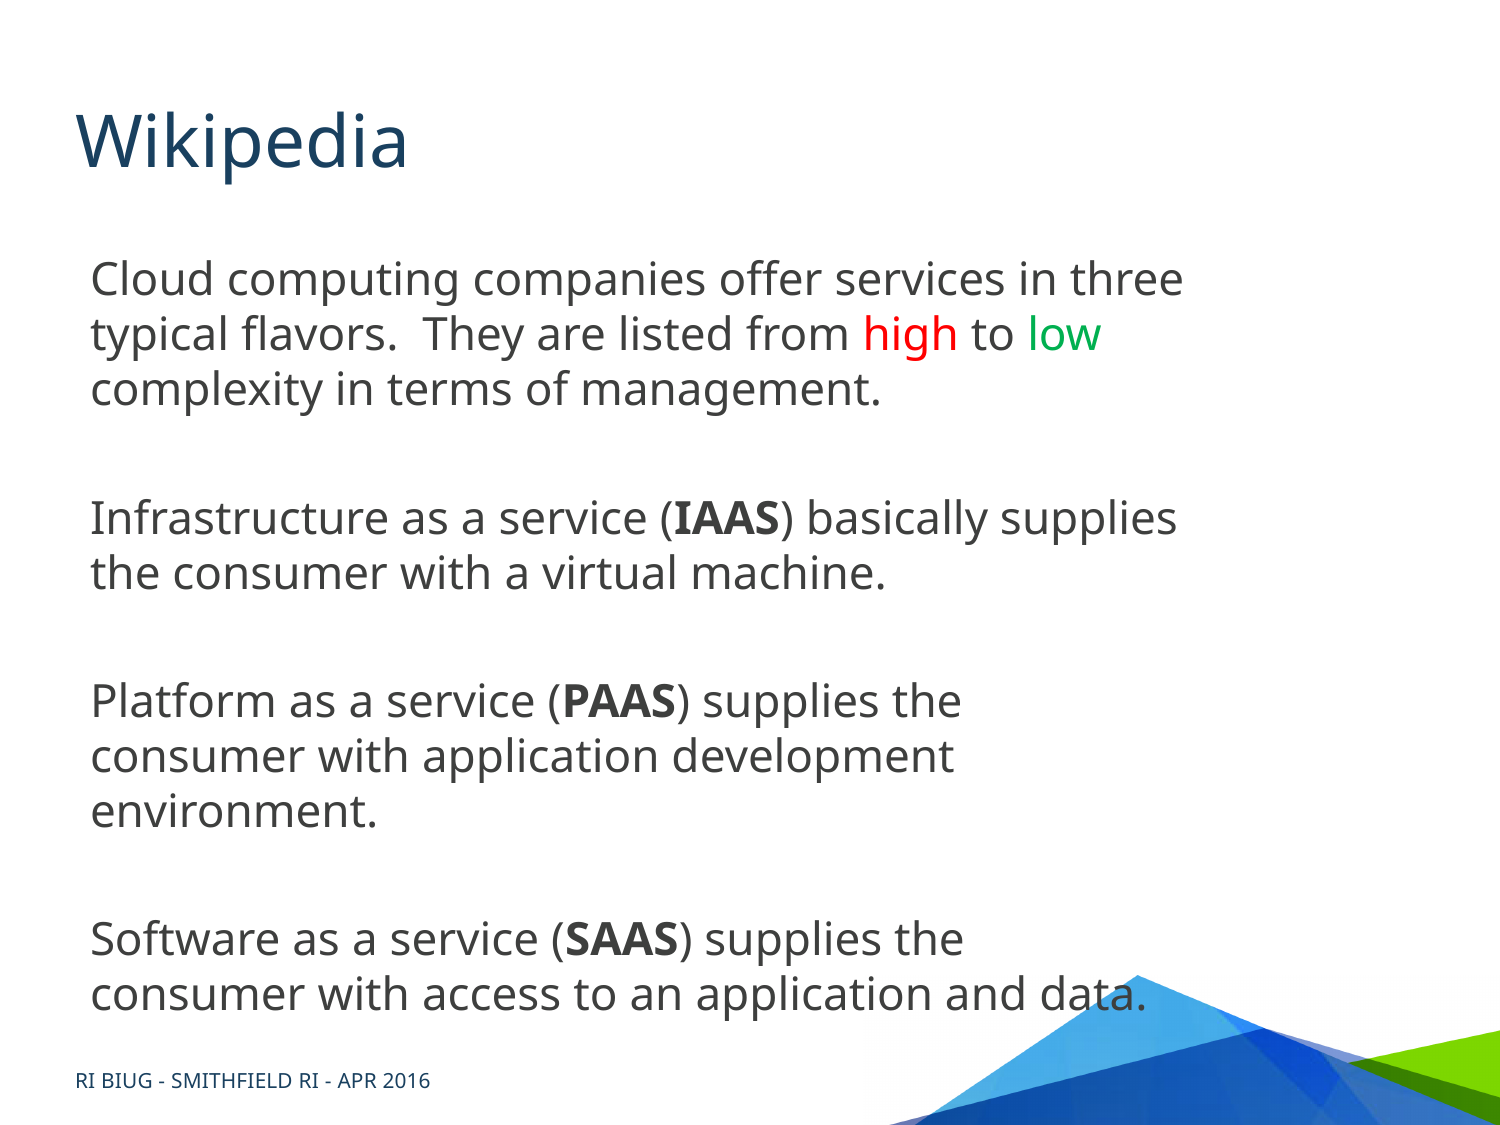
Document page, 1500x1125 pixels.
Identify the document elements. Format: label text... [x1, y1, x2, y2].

picture [863, 975, 1500, 1125]
title Wikipedia [75, 45, 1425, 233]
footer RI BIUG - SMITHFIELD RI - APR 2016 [75, 1060, 988, 1103]
list Cloud computing companies offer services in three typical flavors. They are listed from high to low complexity in terms of management. Infrastructure as a service (IAAS) basically supplies the consumer with a virtual machine. Platform as a service (PAAS) supplies the consumer with application development environment. Software as a service (SAAS) supplies the consumer with access to an application and data. [75, 242, 1203, 944]
